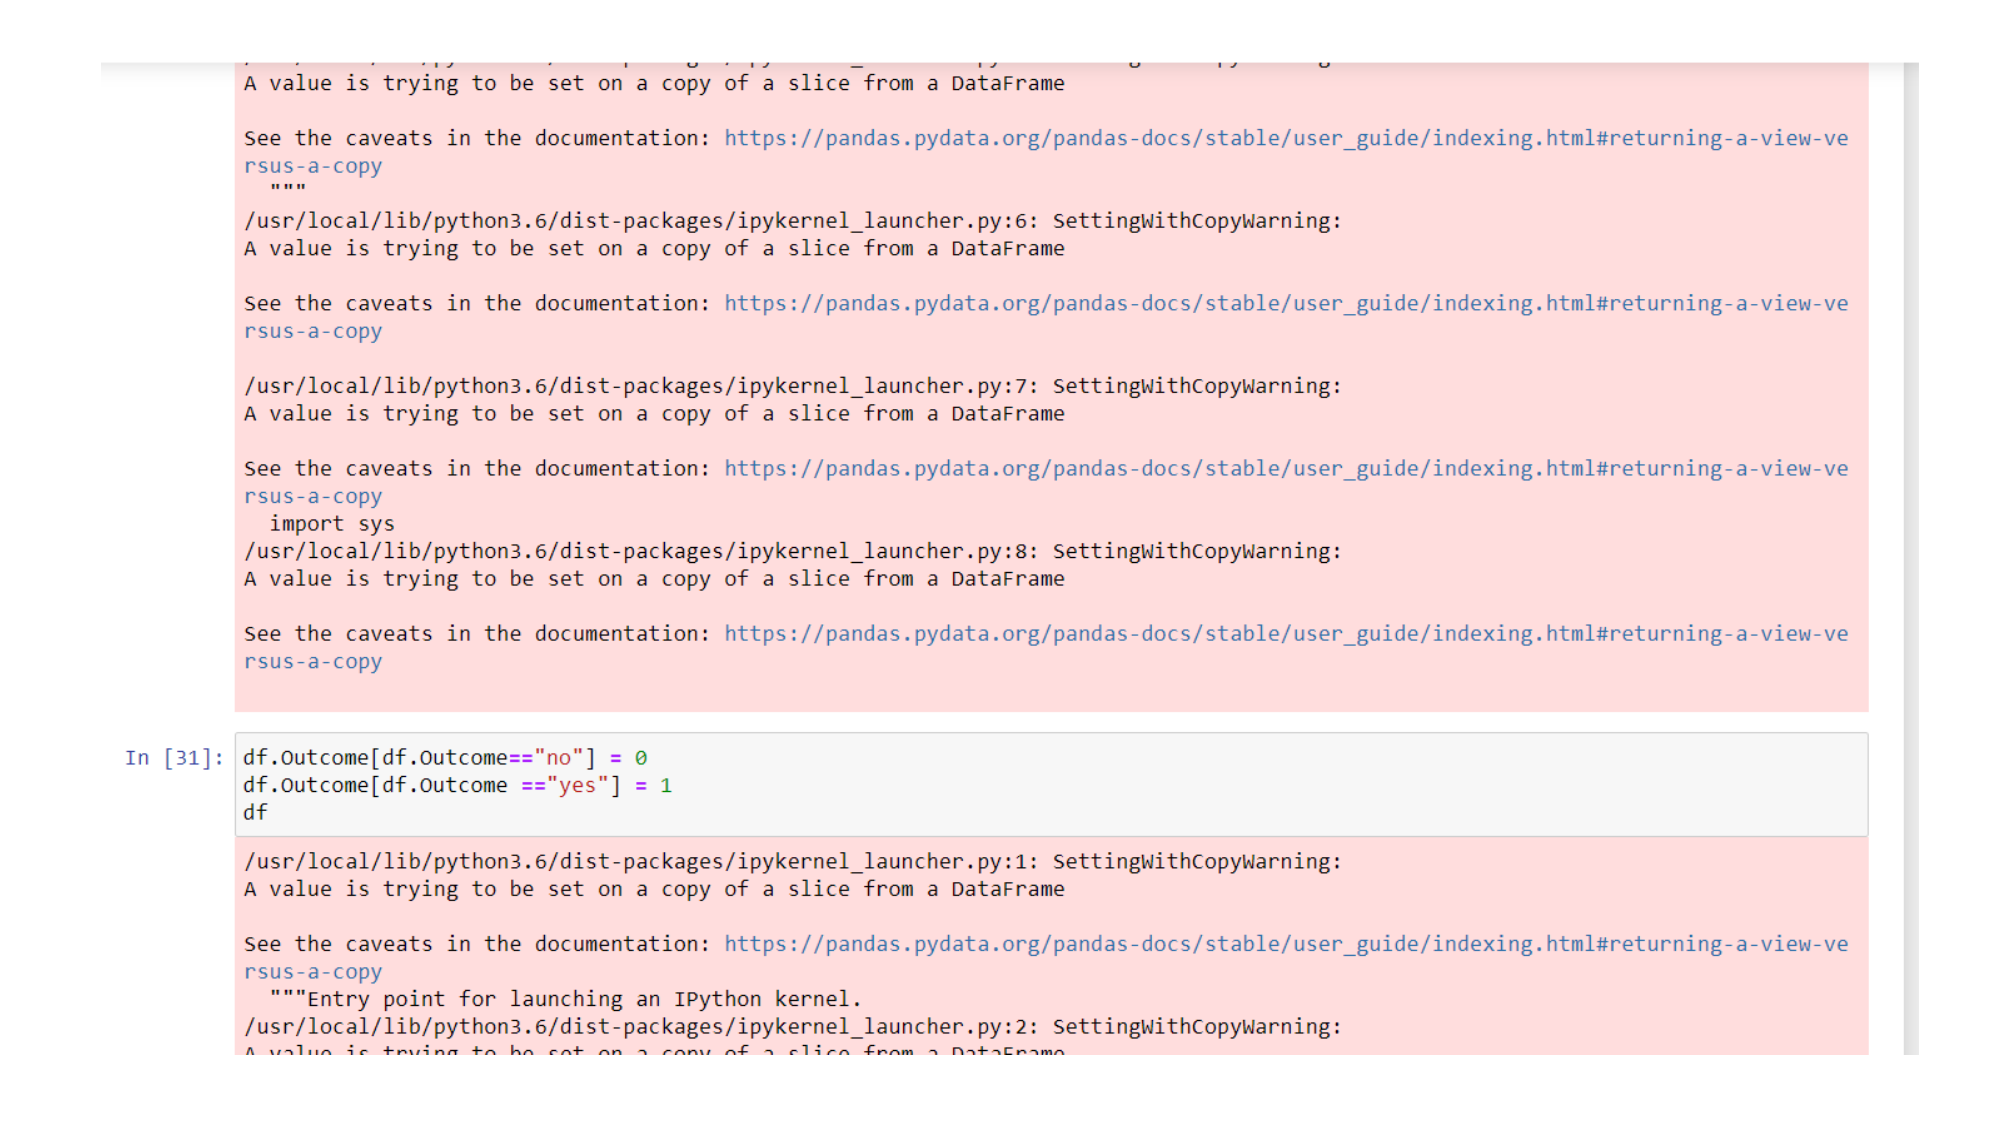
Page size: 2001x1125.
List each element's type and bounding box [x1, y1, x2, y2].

picture [101, 59, 1919, 1055]
